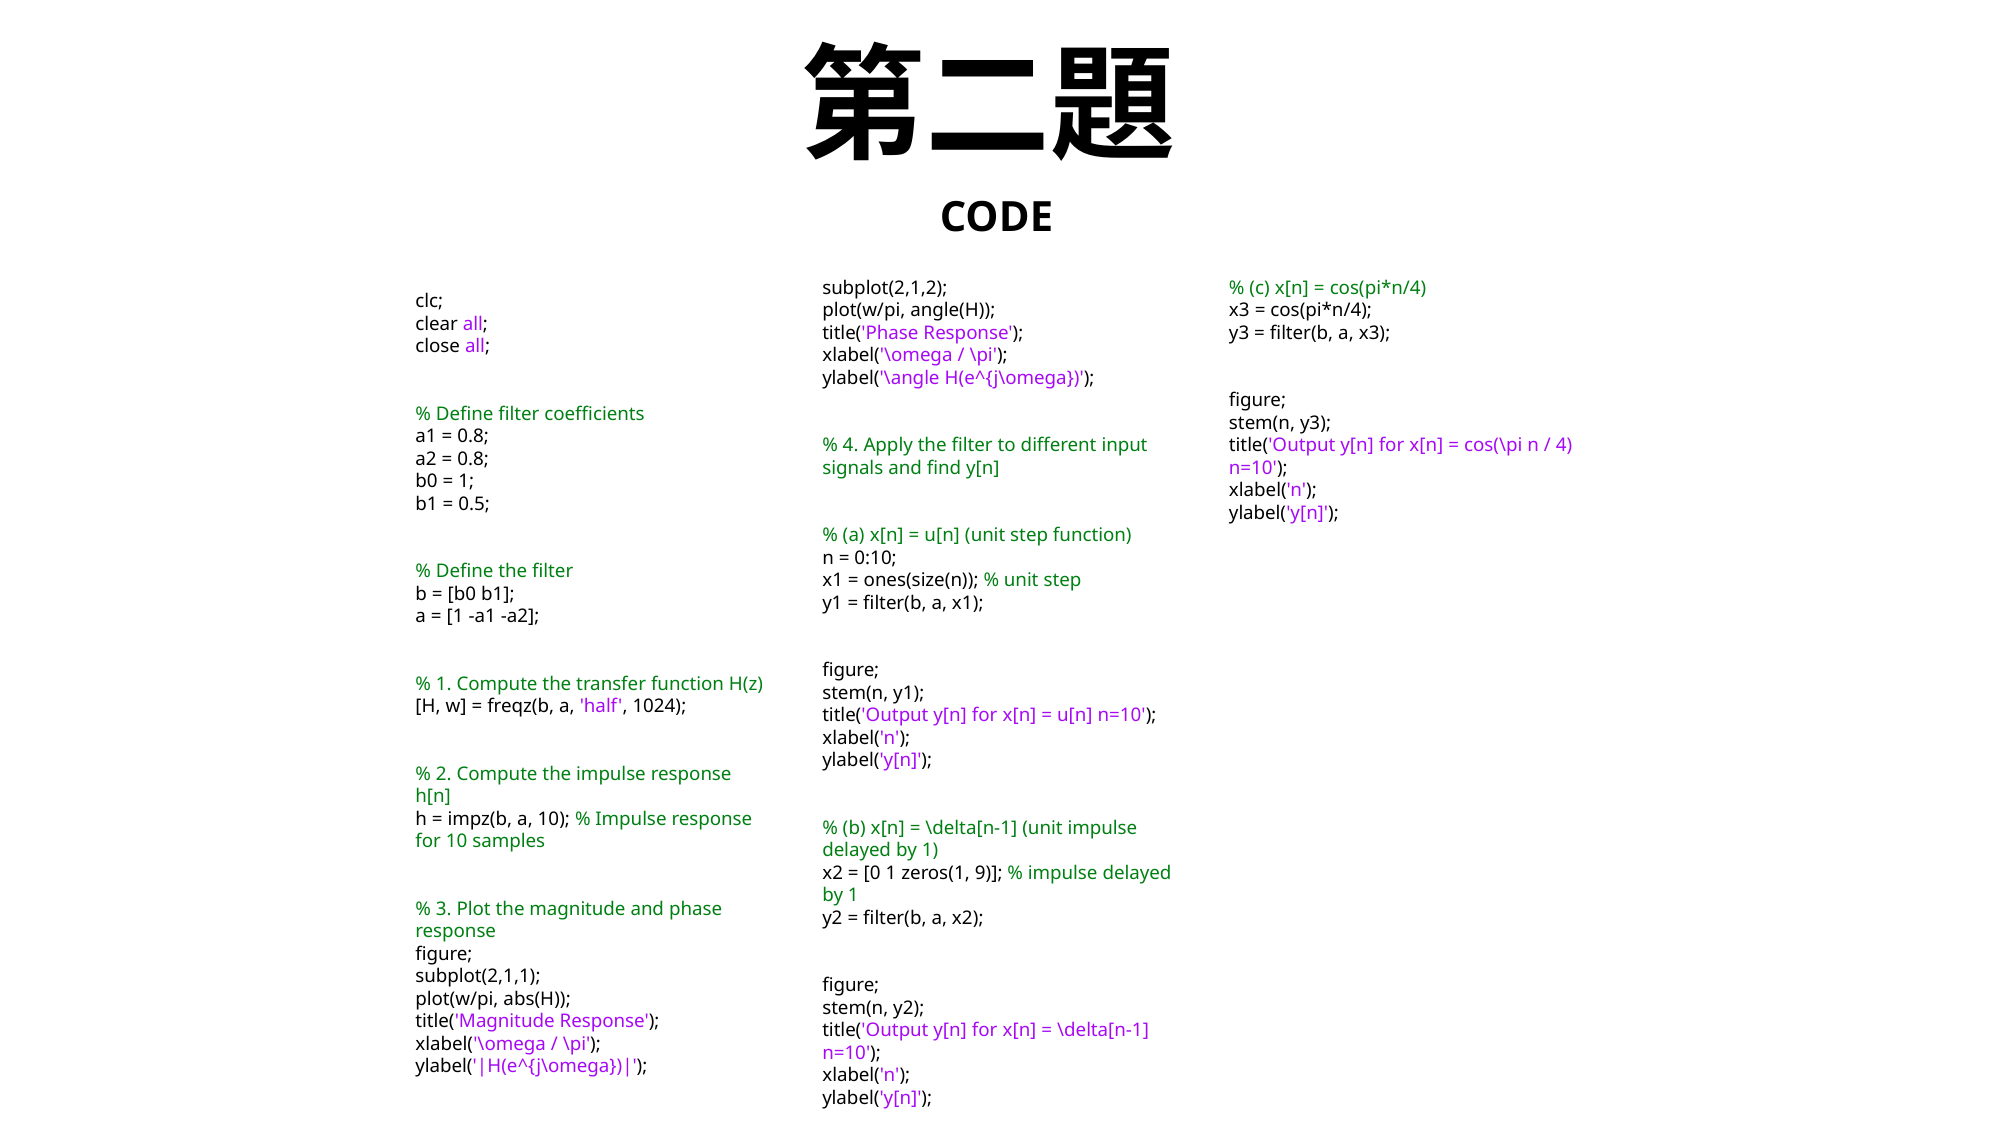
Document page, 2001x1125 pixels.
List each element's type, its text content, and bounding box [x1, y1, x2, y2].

title 第二題 [785, 0, 1215, 218]
text_box % (c) x[n] = cos(pi*n/4) x3 = cos(pi*n/4); y3 = filter(b, a, x3); figure; stem(n, y3); title('Output y[n] for x[n] = cos(\pi n / 4) n=10'); xlabel('n'); ylabel('y[n]'); [1214, 268, 1600, 598]
text_box clc; clear all; close all; % Define filter coefficients a1 = 0.8; a2 = 0.8; b0 = 1; b1 = 0.5; % Define the filter b = [b0 b1]; a = [1 -a1 -a2]; % 1. Compute the transfer function H(z) [H, w] = freqz(b, a, 'half', 1024); % 2. Compute the impulse response h[n] h = impz(b, a, 10); % Impulse response for 10 samples % 3. Plot the magnitude and phase response figure; subplot(2,1,1); plot(w/pi, abs(H)); title('Magnitude Response'); xlabel('\omega / \pi'); ylabel('|H(e^{j\omega})|'); [400, 281, 786, 1085]
text_box CODE [924, 182, 1075, 253]
text_box subplot(2,1,2); plot(w/pi, angle(H)); title('Phase Response'); xlabel('\omega / \pi'); ylabel('\angle H(e^{j\omega})'); % 4. Apply the filter to different input signals and find y[n] % (a) x[n] = u[n] (unit step function) n = 0:10; x1 = ones(size(n)); % unit step y1 = filter(b, a, x1); figure; stem(n, y1); title('Output y[n] for x[n] = u[n] n=10'); xlabel('n'); ylabel('y[n]'); % (b) x[n] = \delta[n-1] (unit impulse delayed by 1) x2 = [0 1 zeros(1, 9)]; % impulse delayed by 1 y2 = filter(b, a, x2); figure; stem(n, y2); title('Output y[n] for x[n] = \delta[n-1] n=10'); xlabel('n'); ylabel('y[n]'); [807, 268, 1193, 1116]
